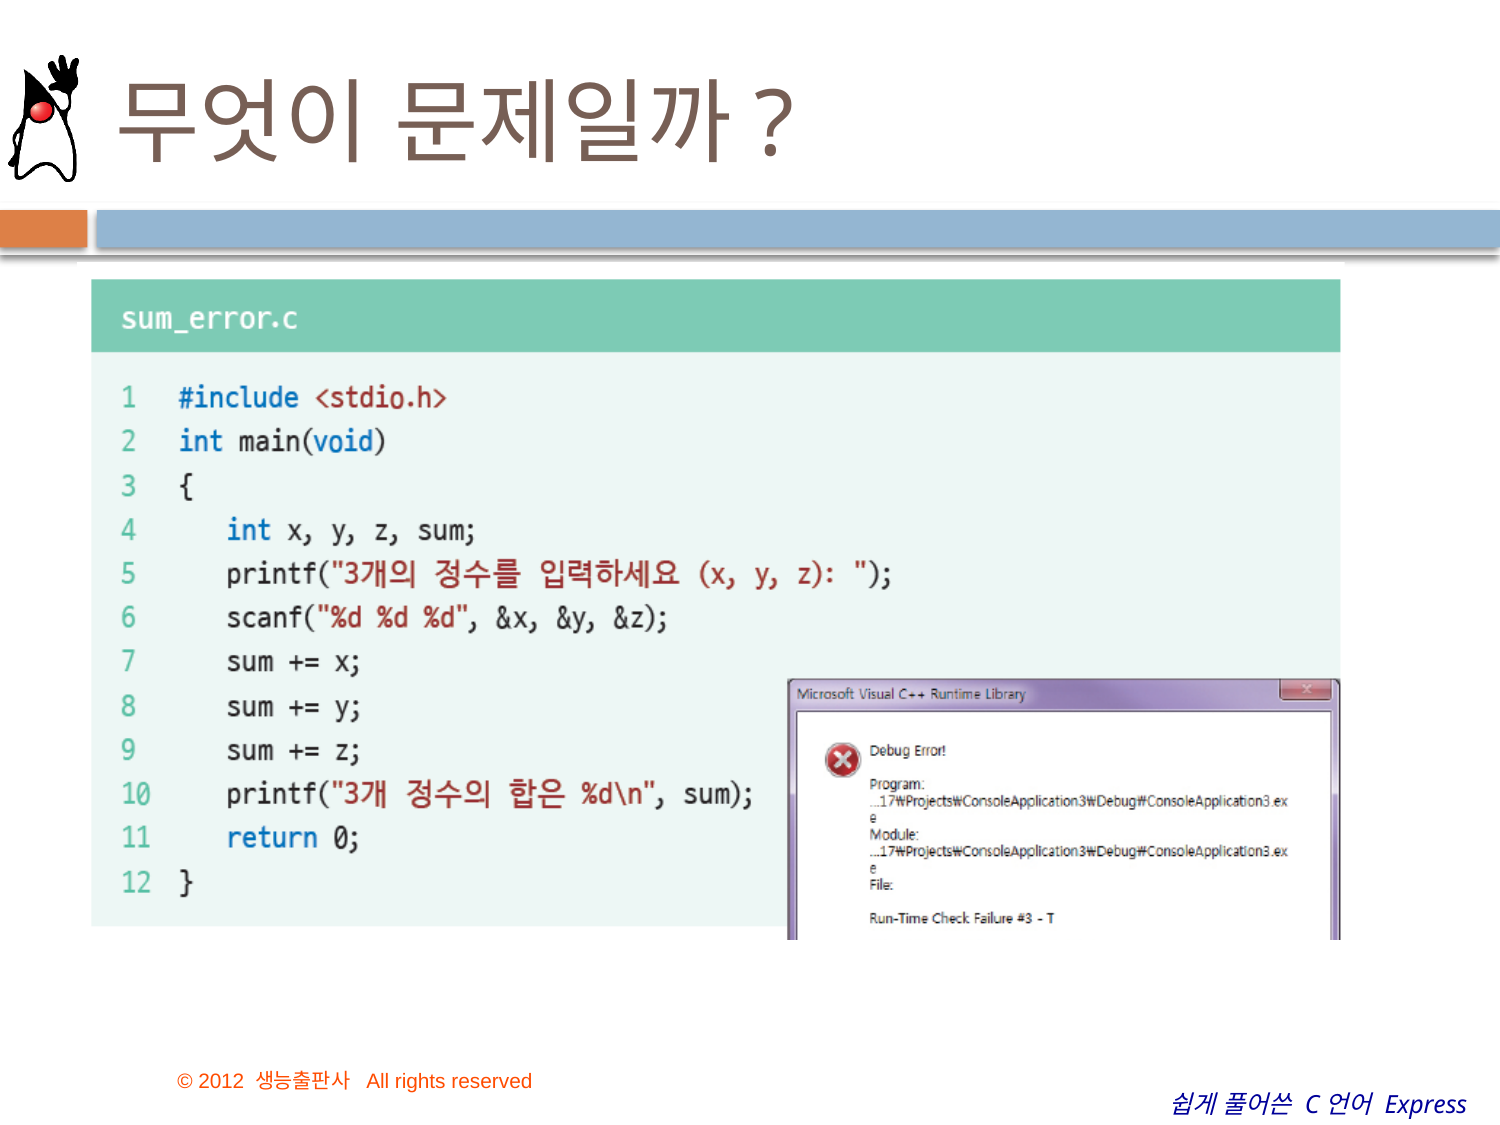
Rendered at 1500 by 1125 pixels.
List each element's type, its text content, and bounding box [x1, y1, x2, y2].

picture [8, 55, 79, 182]
picture [76, 262, 1345, 940]
title 무엇이 문제일까? [100, 37, 1438, 200]
